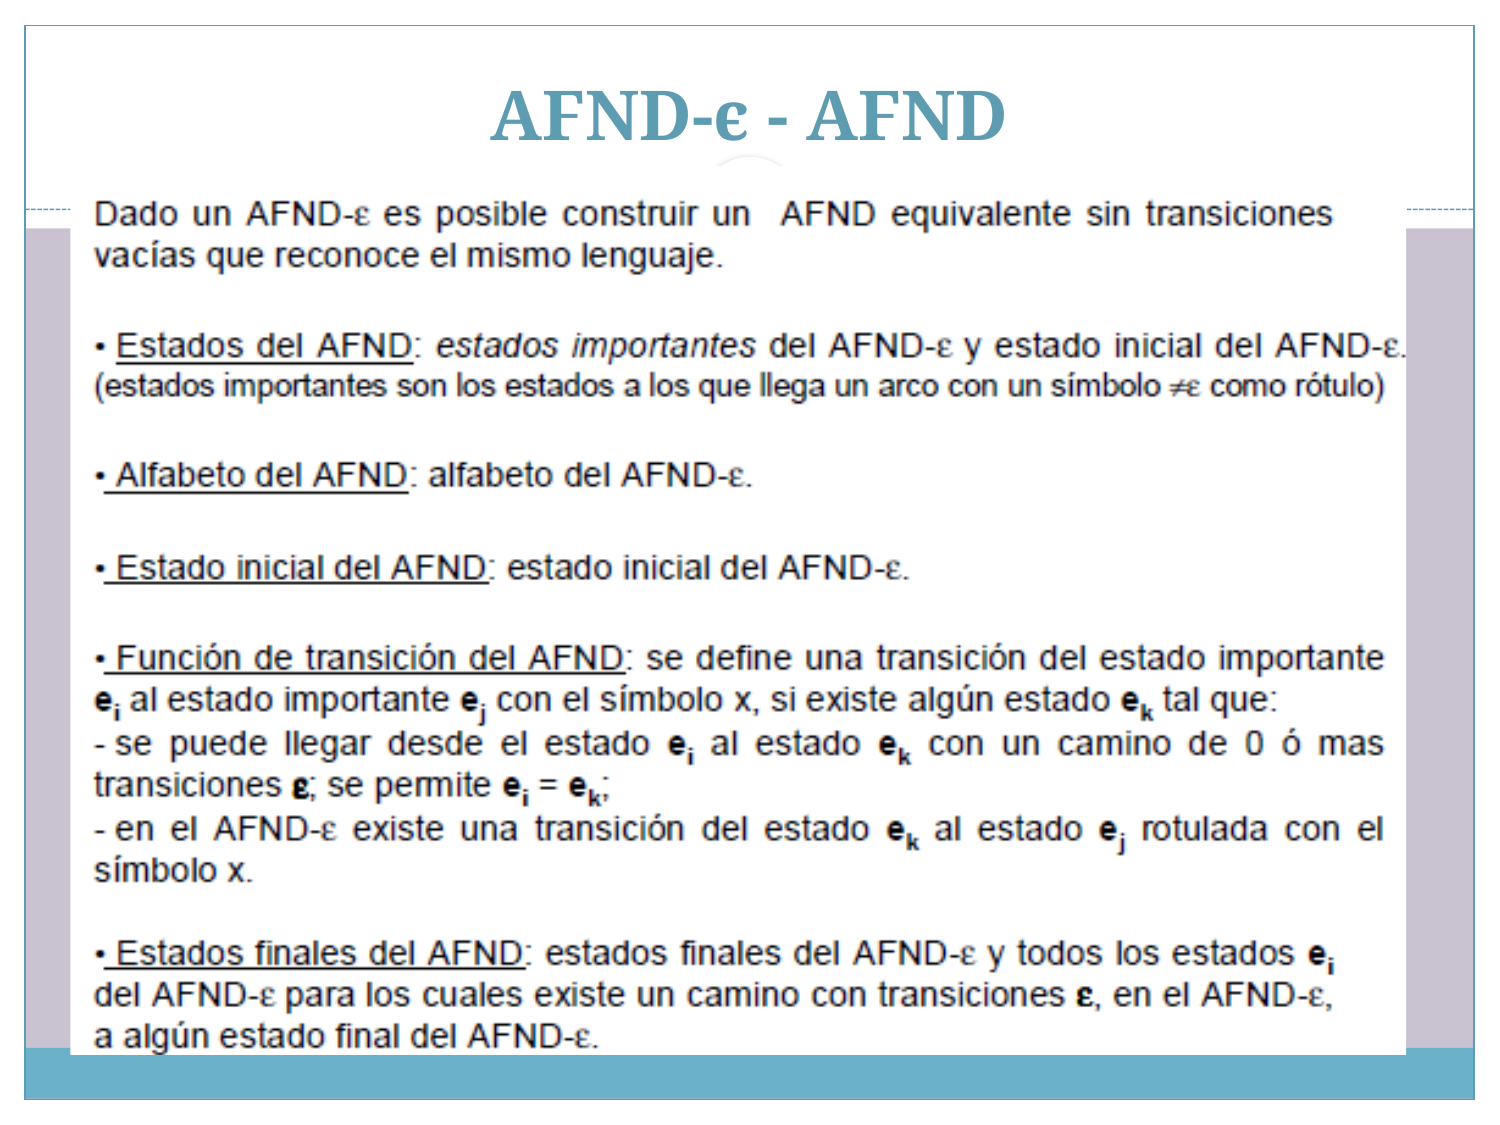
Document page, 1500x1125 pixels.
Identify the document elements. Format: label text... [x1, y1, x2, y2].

title AFND-є - AFND [49, 37, 1450, 162]
picture [70, 166, 1407, 1055]
